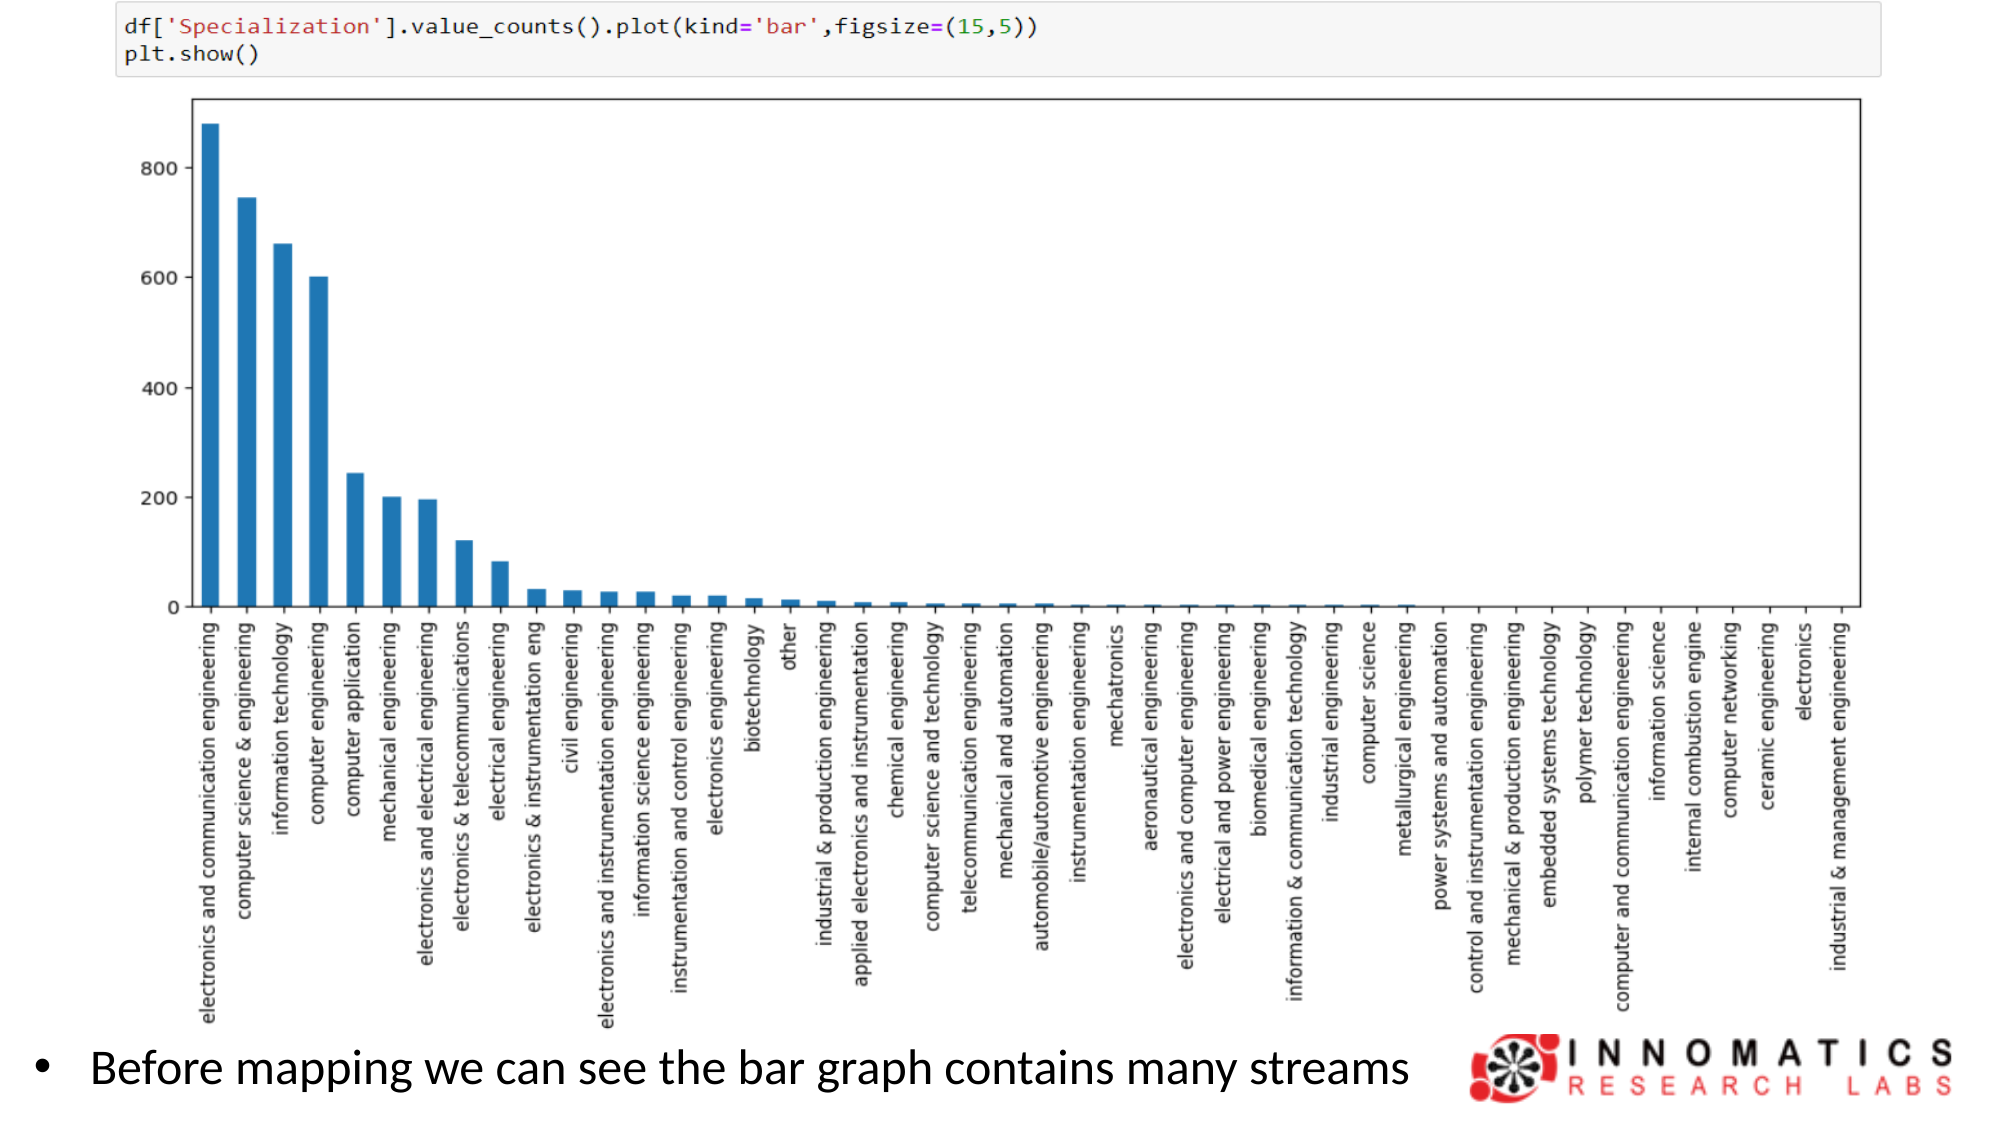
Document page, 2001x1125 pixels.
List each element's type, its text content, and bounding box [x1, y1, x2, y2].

picture [112, 0, 1975, 1125]
list Before mapping we can see the bar graph contains many streams [0, 1033, 1725, 1125]
